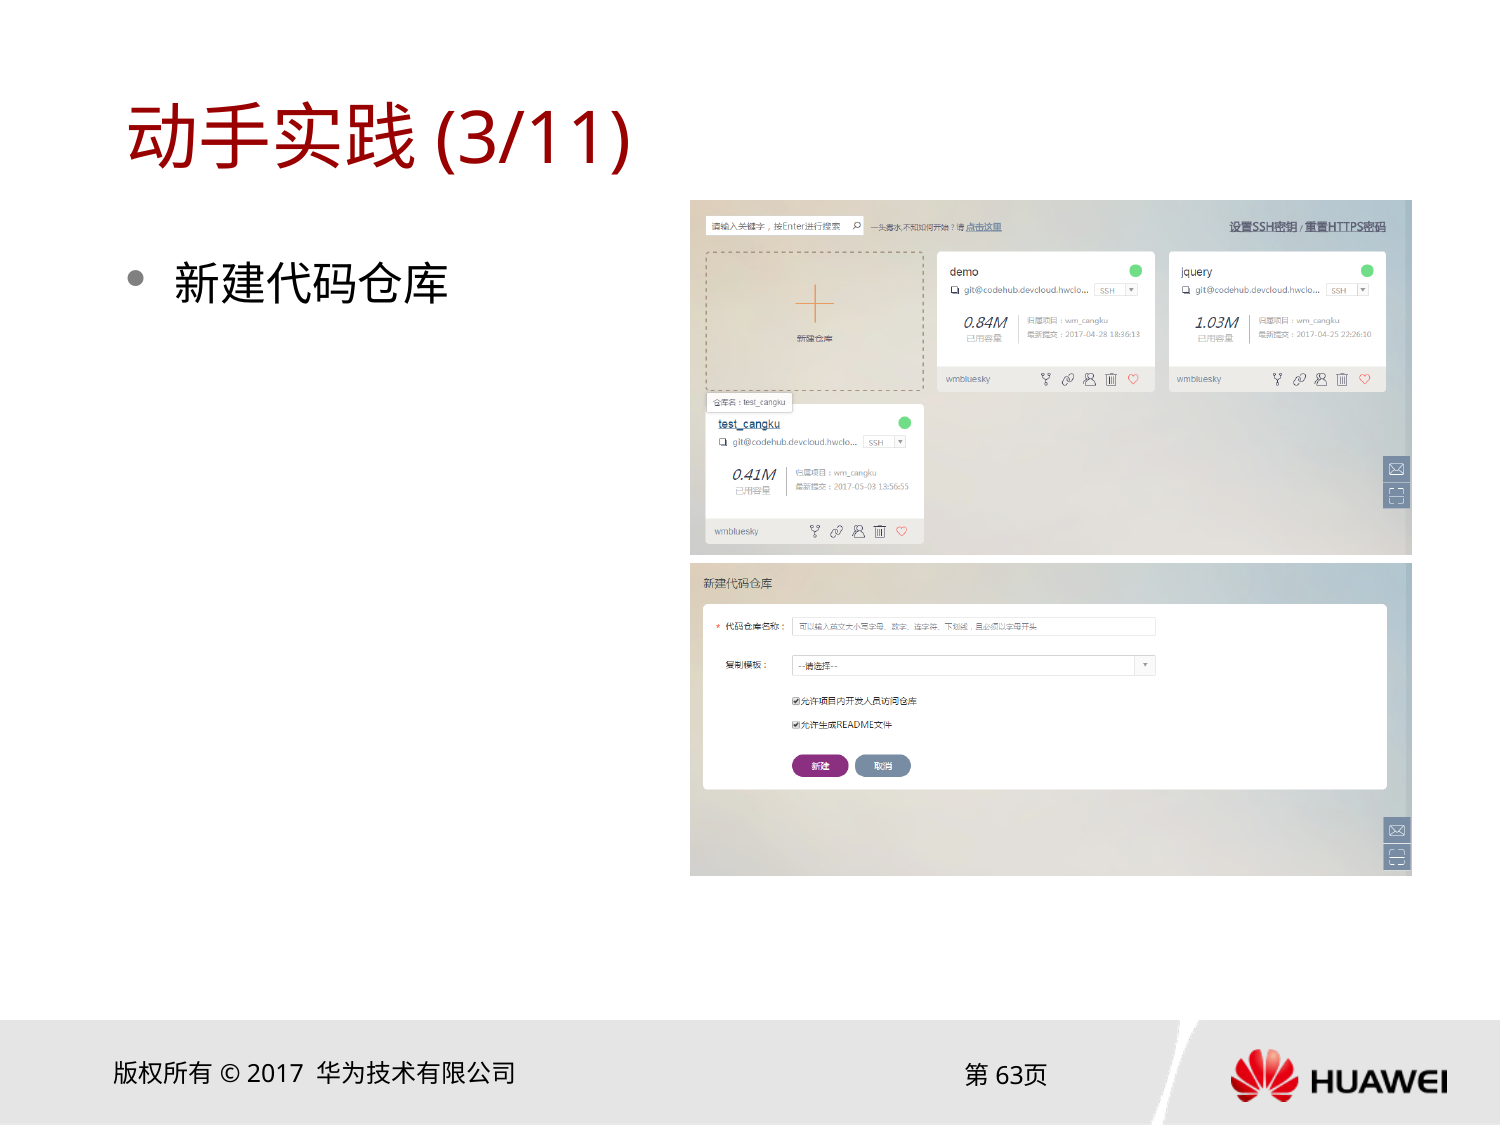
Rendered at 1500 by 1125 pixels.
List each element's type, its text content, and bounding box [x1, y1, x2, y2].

picture [0, 1020, 1500, 1125]
title 动手实践(3/11) [111, 63, 1378, 207]
picture [690, 563, 1412, 876]
list 新建代码仓库 [111, 225, 688, 870]
picture [690, 199, 1412, 556]
